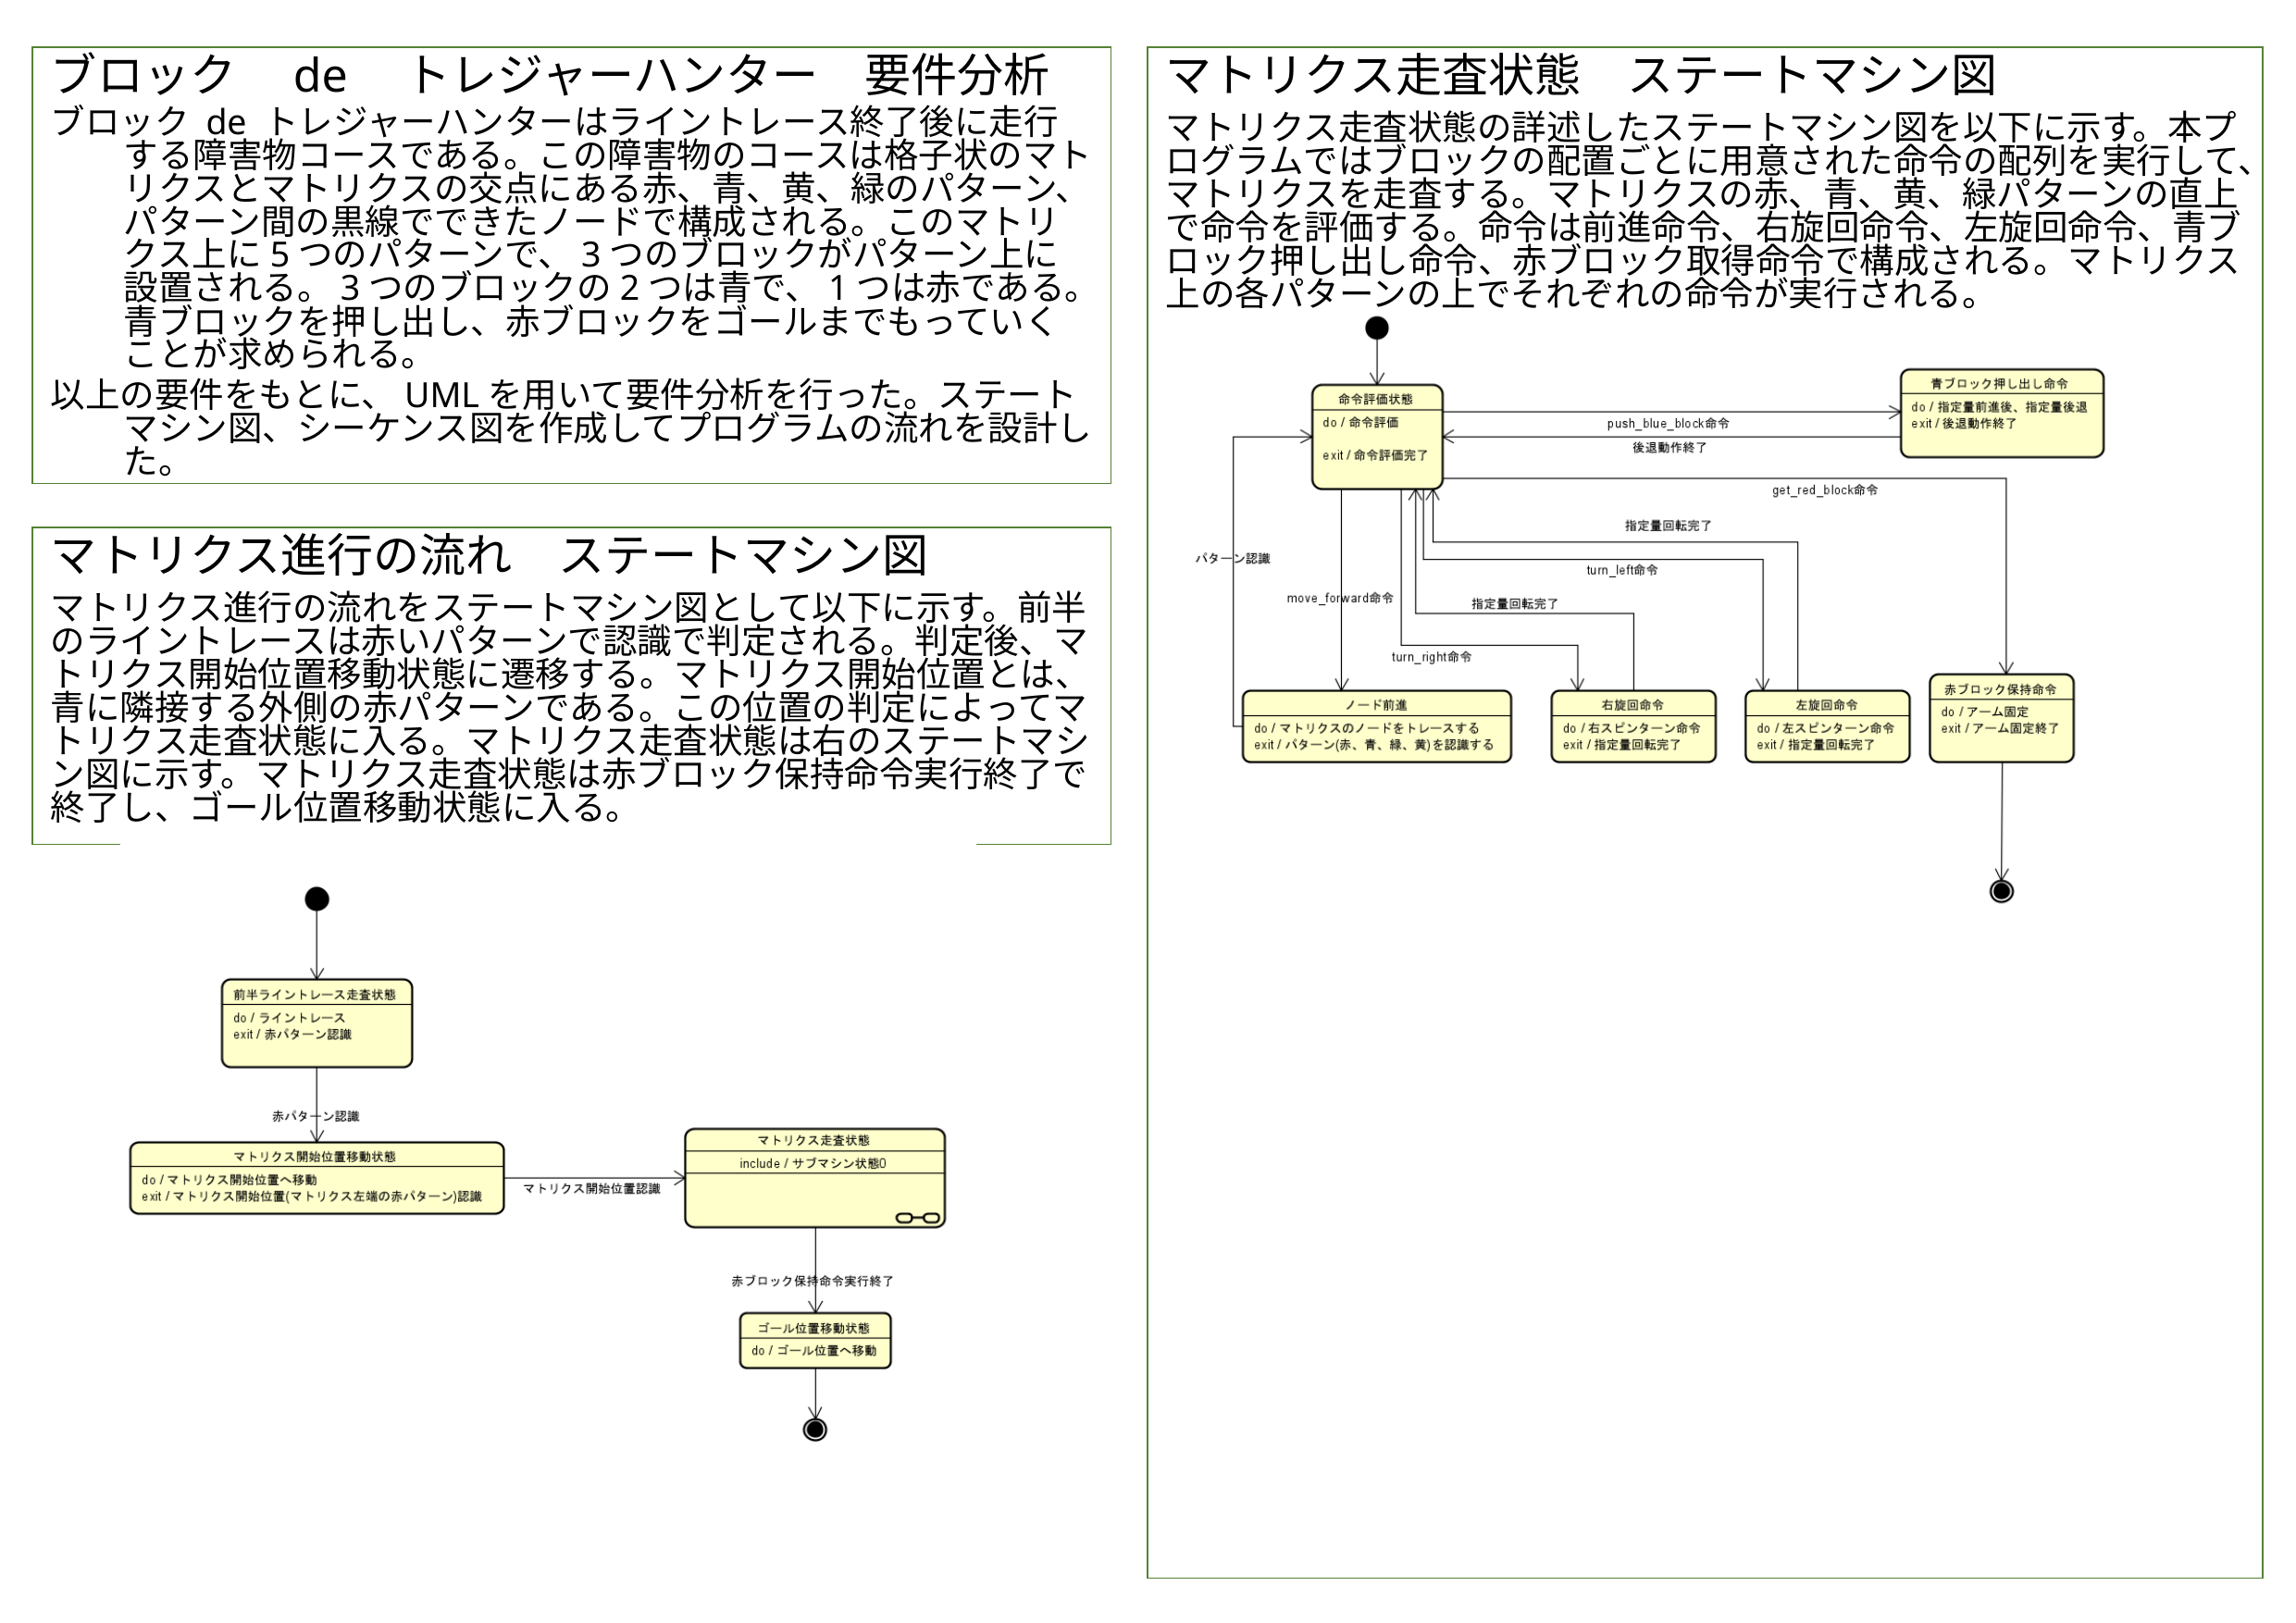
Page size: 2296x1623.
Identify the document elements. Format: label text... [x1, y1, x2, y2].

text_box マトリクス走査状態 ステートマシン図 マトリクス走査状態の詳述したステートマシン図を以下に示す。本プログラムではブロックの配置ごとに用意された命令の配列を実行して、マトリクスを走査する。マトリクスの赤、青、黄、緑パターンの直上で命令を評価する。命令は前進命令、右旋回命令、左旋回命令、青ブロック押し出し命令、赤ブロック取得命令で構成される。マトリクス上の各パターンの上でそれぞれの命令が実行される。 [1148, 47, 2263, 1579]
picture [119, 844, 977, 1484]
text_box マトリクス進行の流れ ステートマシン図 マトリクス進行の流れをステートマシン図として以下に示す。前半のライントレースは赤いパターンで認識で判定される。判定後、マトリクス開始位置移動状態に遷移する。マトリクス開始位置とは、青に隣接する外側の赤パターンである。この位置の判定によってマトリクス走査状態に入る。マトリクス走査状態は右のステートマシン図に示す。マトリクス走査状態は赤ブロック保持命令実行終了で終了し、ゴール位置移動状態に入る。 [32, 527, 1111, 845]
text_box ブロック de トレジャーハンター 要件分析 ブロック de トレジャーハンターはライントレース終了後に走行する障害物コースである。この障害物のコースは格子状のマトリクスとマトリクスの交点にある赤、青、黄、緑のパターン、パターン間の黒線でできたノードで構成される。このマトリクス上に5つのパターンで、3つのブロックがパターン上に設置される。3つのブロックの2つは青で、1つは赤である。青ブロックを押し出し、赤ブロックをゴールまでもっていくことが求められる。 以上の要件をもとに、UMLを用いて要件分析を行った。ステートマシン図、シーケンス図を作成してプログラムの流れを設計した。 [32, 47, 1111, 484]
picture [1183, 308, 2132, 941]
